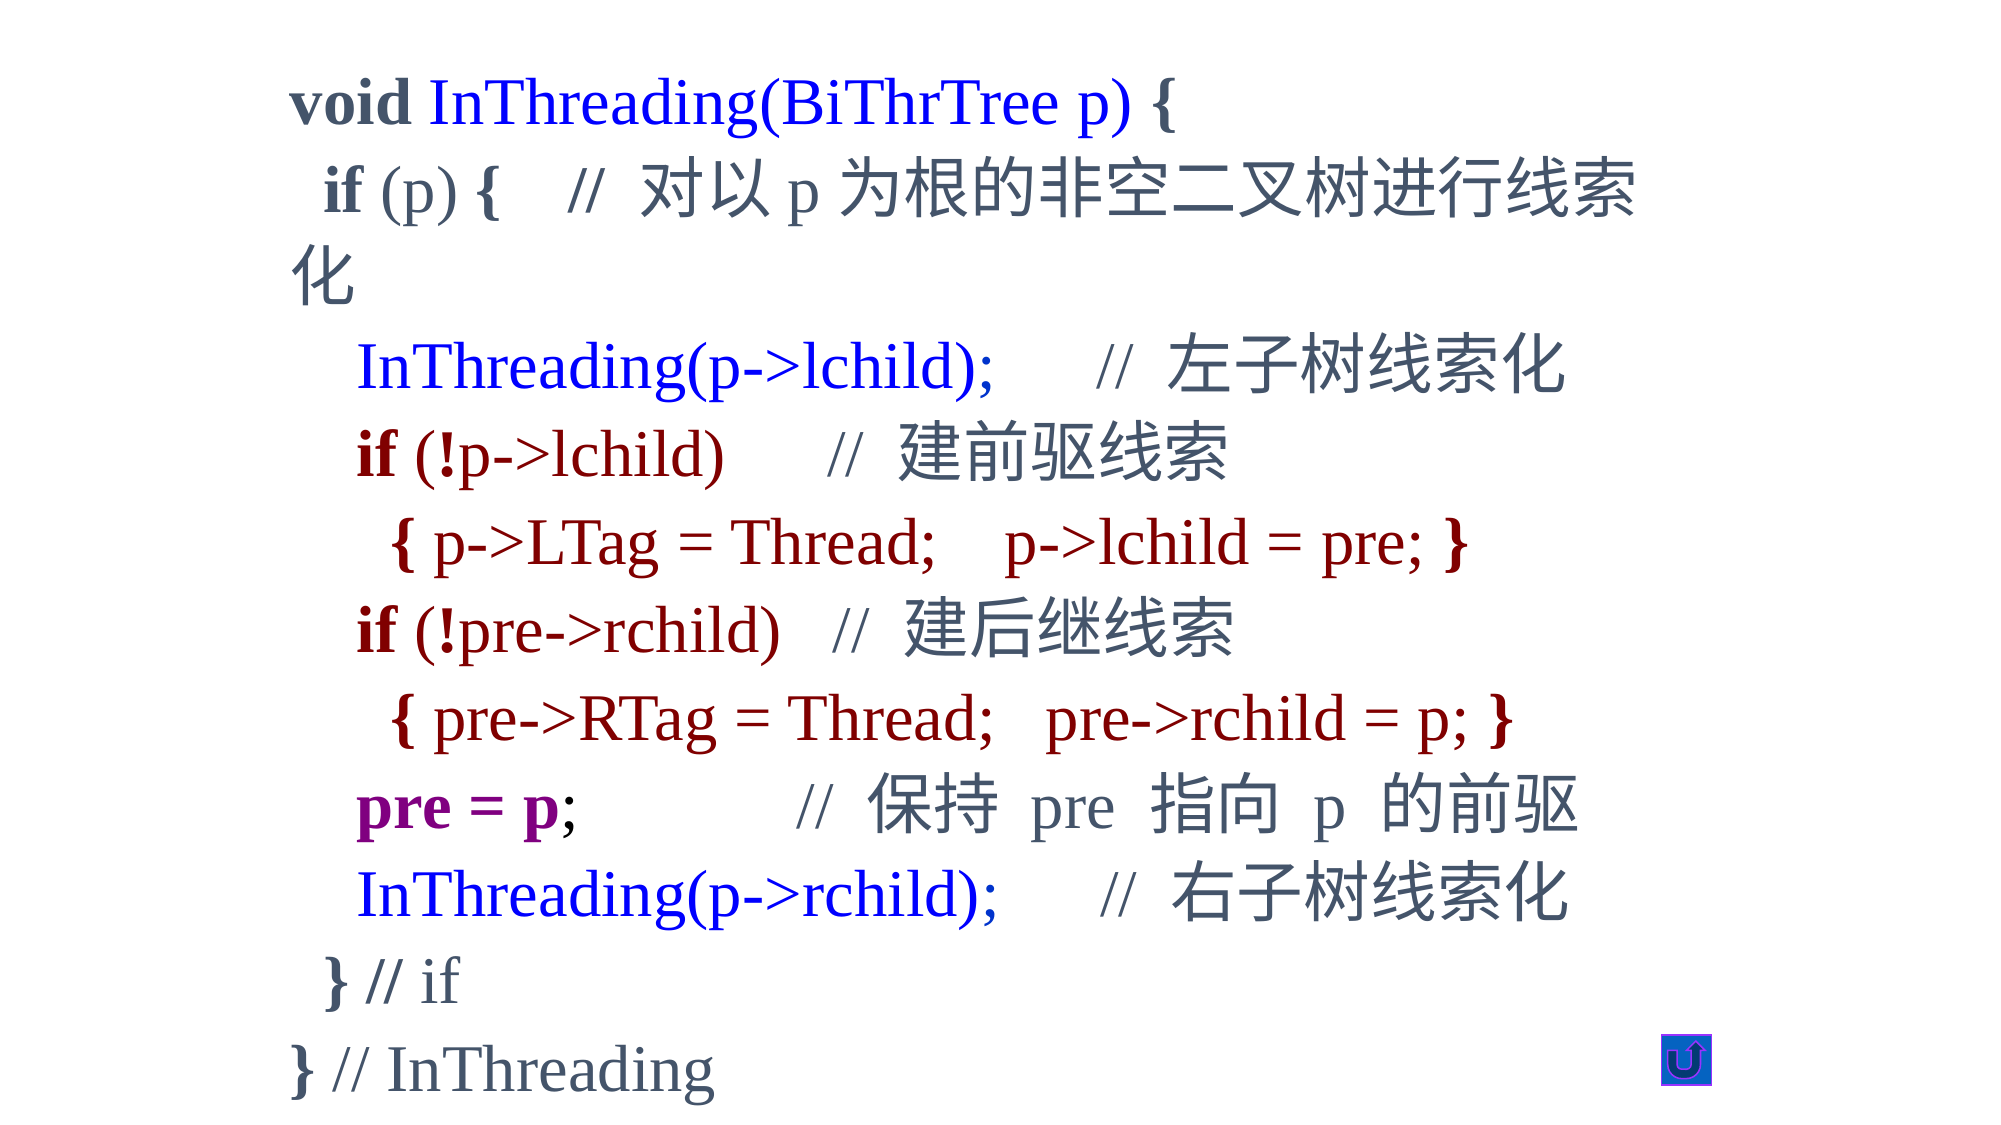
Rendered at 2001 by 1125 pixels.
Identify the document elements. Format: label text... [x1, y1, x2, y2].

text_box void InThreading(BiThrTree p) { if (p) { // 对以p为根的非空二叉树进行线索化 InThreading(p->lchild); // 左子树线索化 if (!p->lchild) // 建前驱线索 { p->LTag = Thread; p->lchild = pre; } if (!pre->rchild) // 建后继线索 { pre->RTag = Thread; pre->rchild = p; } pre = p; // 保持 pre 指向 p 的前驱 InThreading(p->rchild); // 右子树线索化 } // if } // InThreading [274, 42, 1713, 1113]
text_box [1661, 1034, 1712, 1085]
